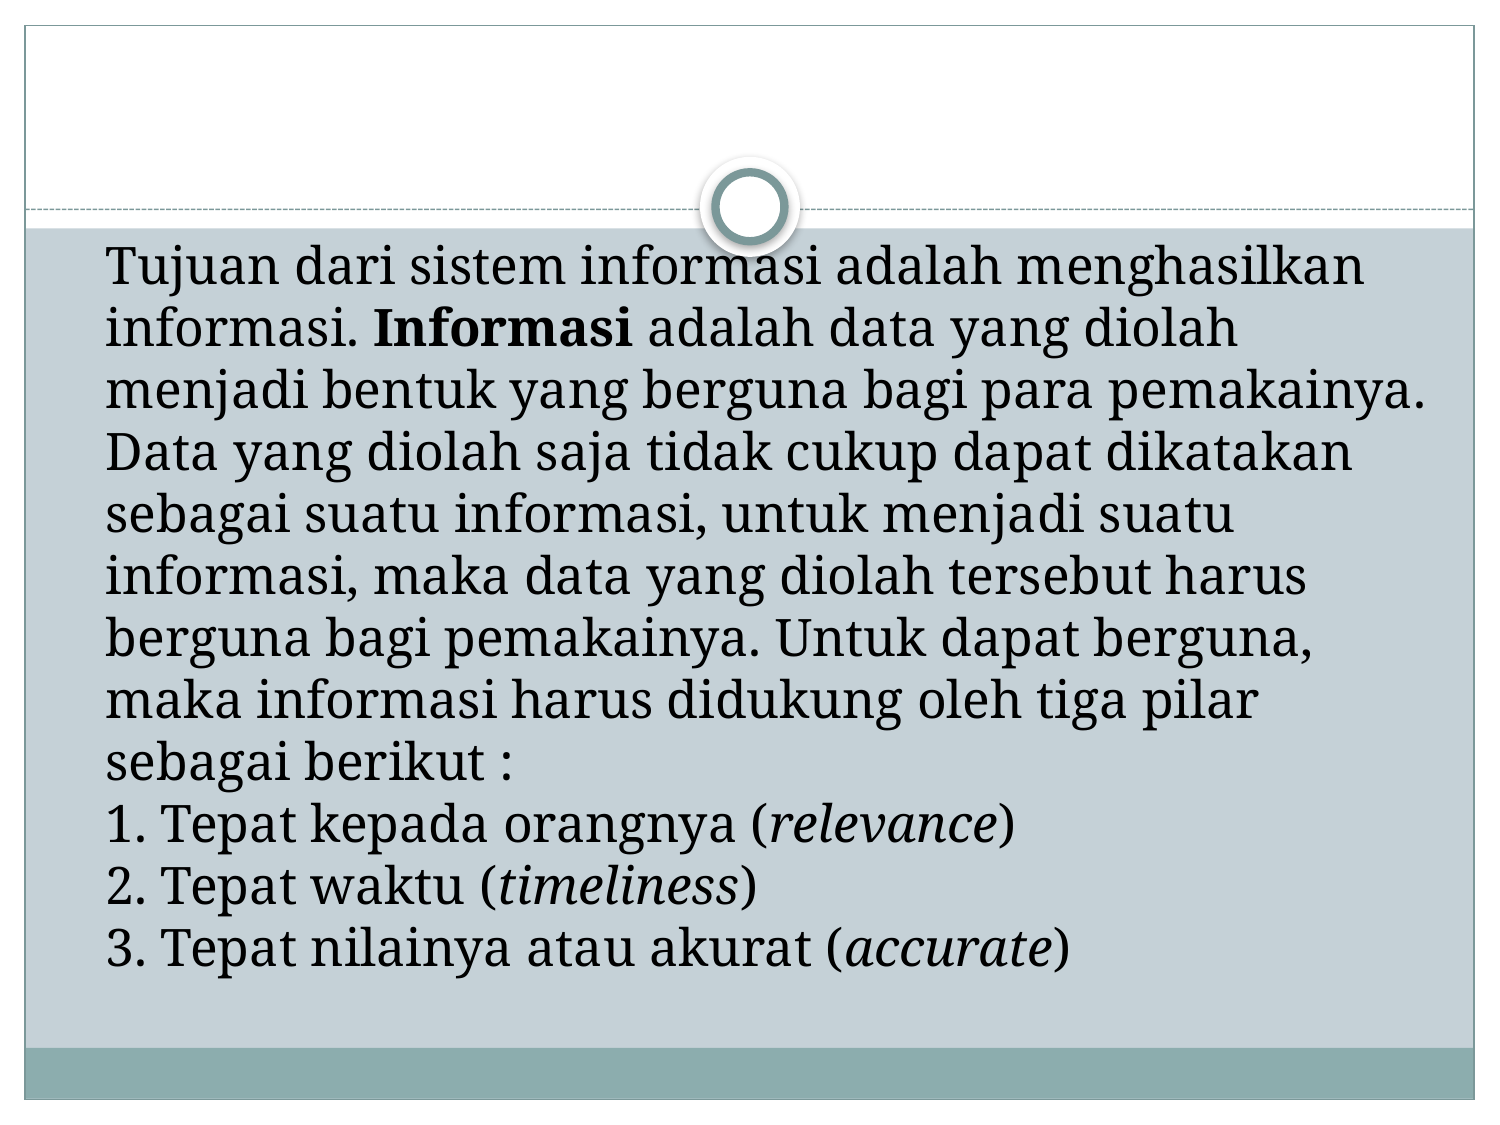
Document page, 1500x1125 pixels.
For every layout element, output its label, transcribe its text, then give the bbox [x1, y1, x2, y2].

list Tujuan dari sistem informasi adalah menghasilkan informasi. Informasi adalah data yang diolah menjadi bentuk yang berguna bagi para pemakainya. Data yang diolah saja tidak cukup dapat dikatakan sebagai suatu informasi, untuk menjadi suatu informasi, maka data yang diolah tersebut harus berguna bagi pemakainya. Untuk dapat berguna, maka informasi harus didukung oleh tiga pilar sebagai berikut : 1. Tepat kepada orangnya (relevance) 2. Tepat waktu (timeliness) 3. Tepat nilainya atau akurat (accurate) [49, 224, 1445, 1075]
